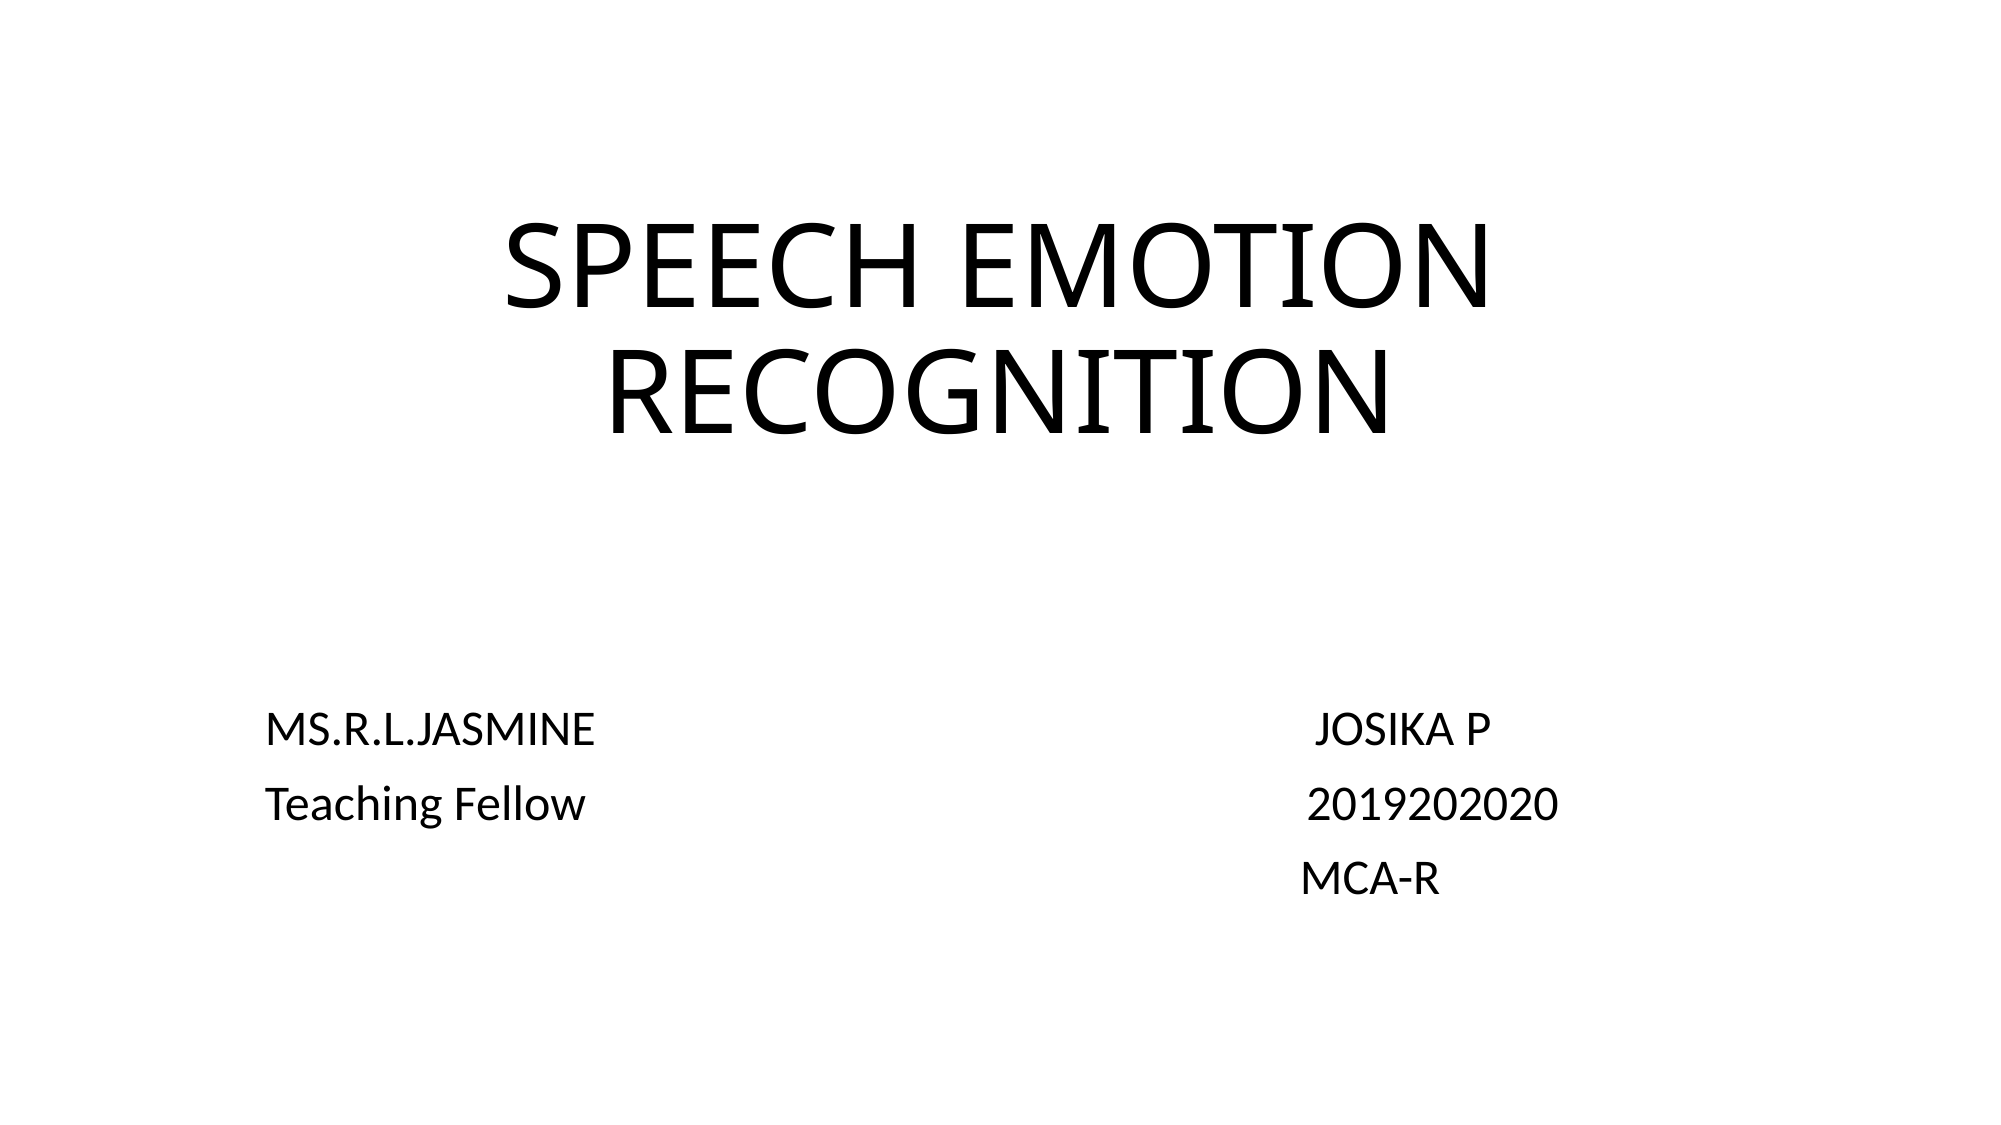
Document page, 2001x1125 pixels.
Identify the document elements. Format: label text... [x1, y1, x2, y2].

subtitle MS.R.L.JASMINE JOSIKA P Teaching Fellow 2019202020 MCA-R [249, 694, 1750, 967]
title SPEECH EMOTION RECOGNITION [249, 199, 1750, 466]
